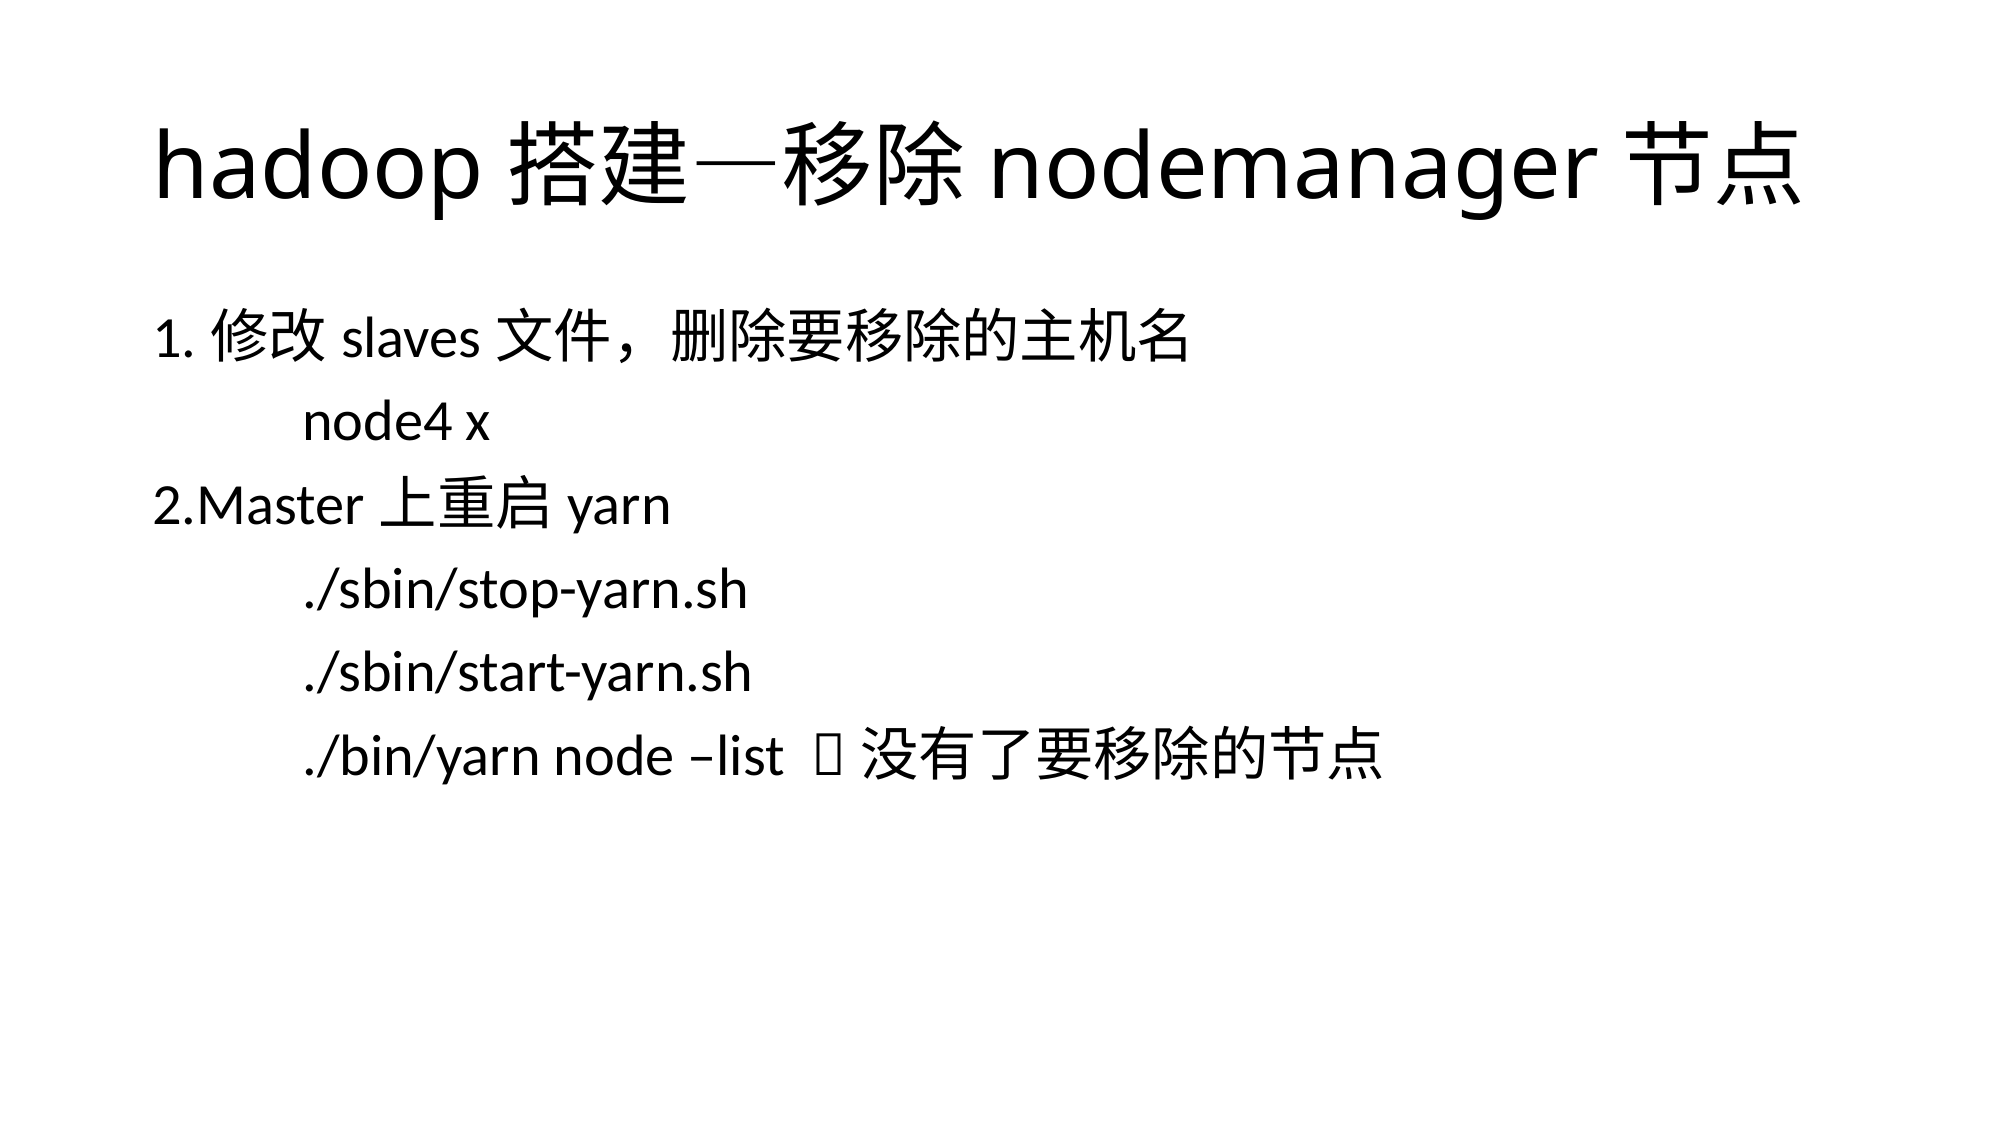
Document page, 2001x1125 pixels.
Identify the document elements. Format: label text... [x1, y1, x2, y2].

title hadoop搭建—移除nodemanager节点 [137, 59, 1863, 278]
list 1.修改slaves文件，删除要移除的主机名 node4 x 2.Master上重启yarn ./sbin/stop-yarn.sh ./sbin/start-yarn.sh ./bin/yarn node –list 没有了要移除的节点 [137, 299, 1863, 1014]
